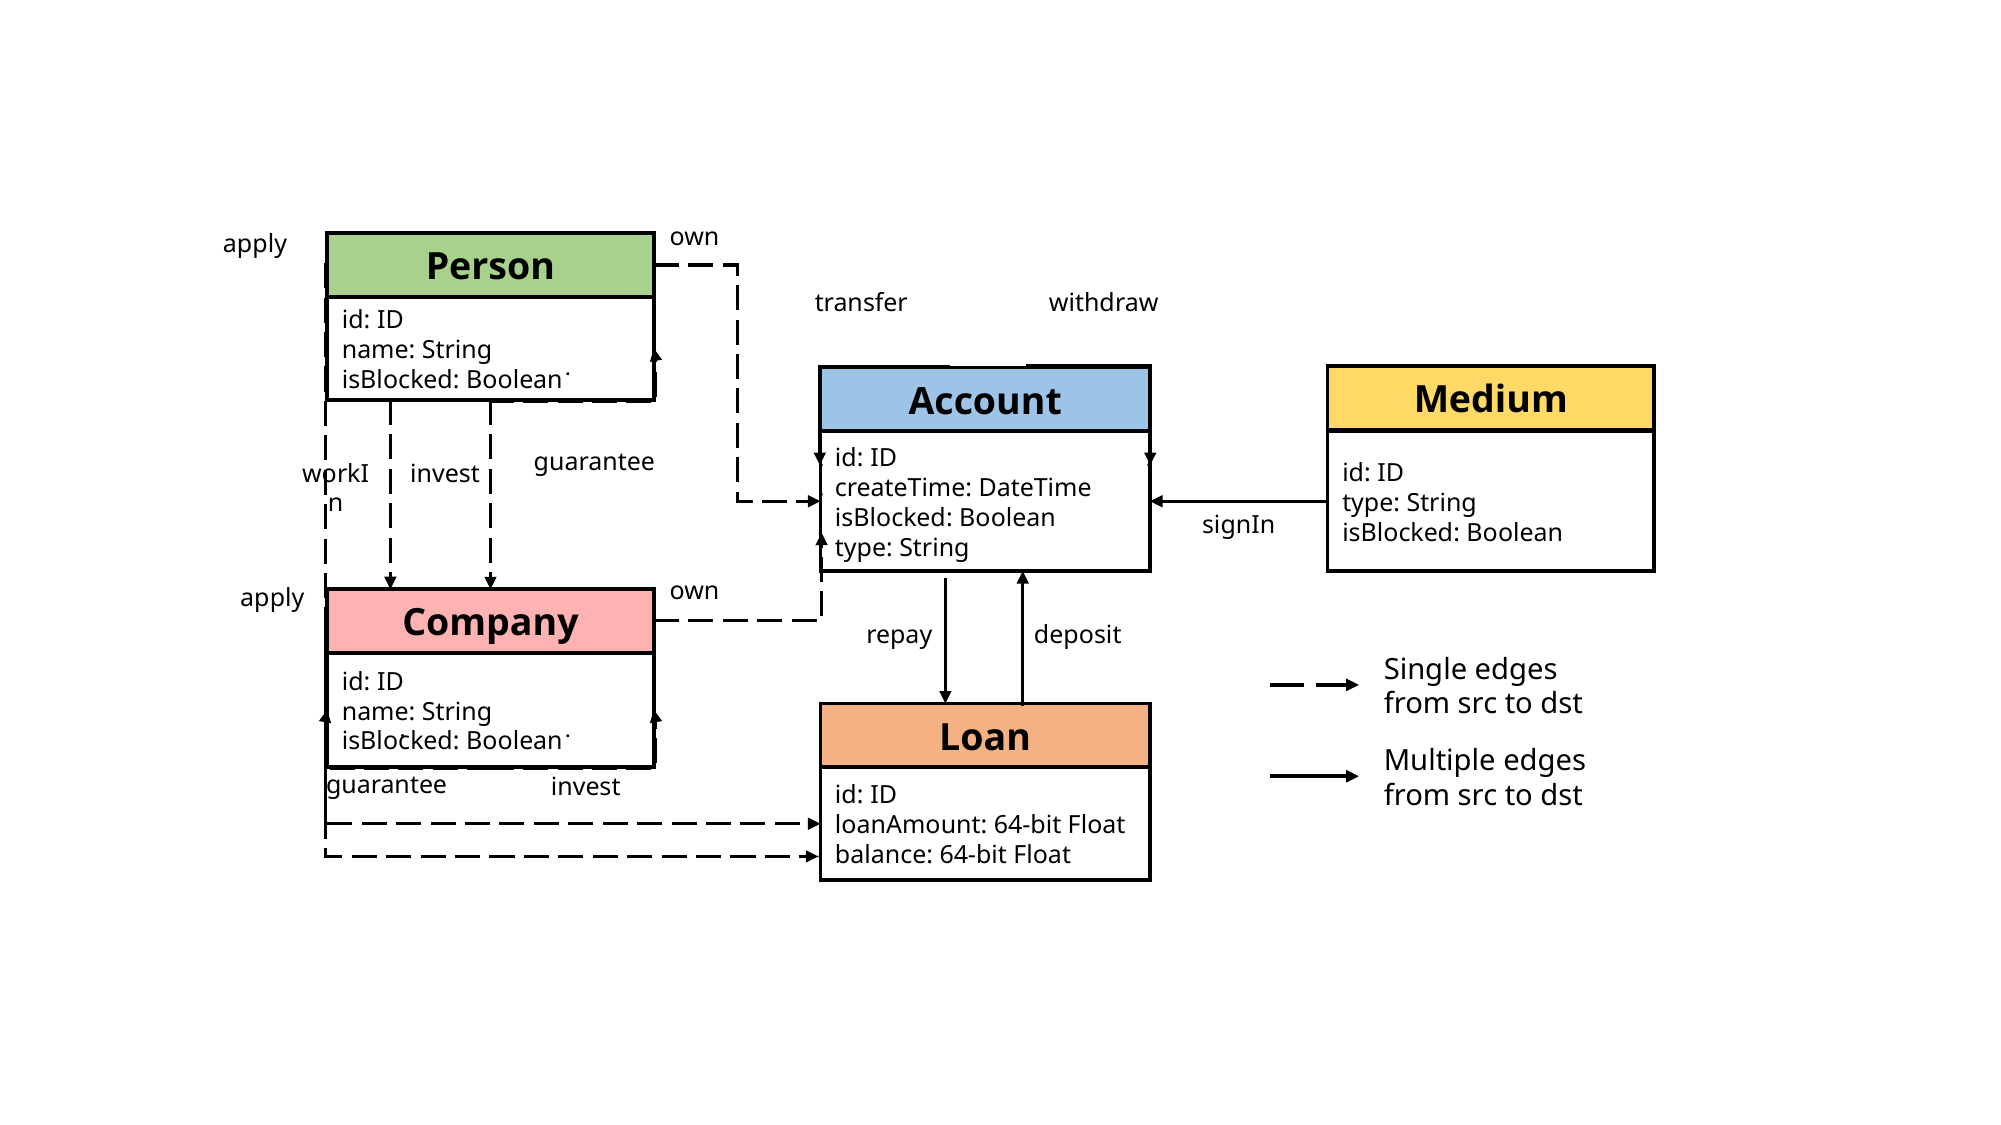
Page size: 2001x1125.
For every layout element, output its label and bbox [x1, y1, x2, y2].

text_box [210, 213, 1655, 881]
